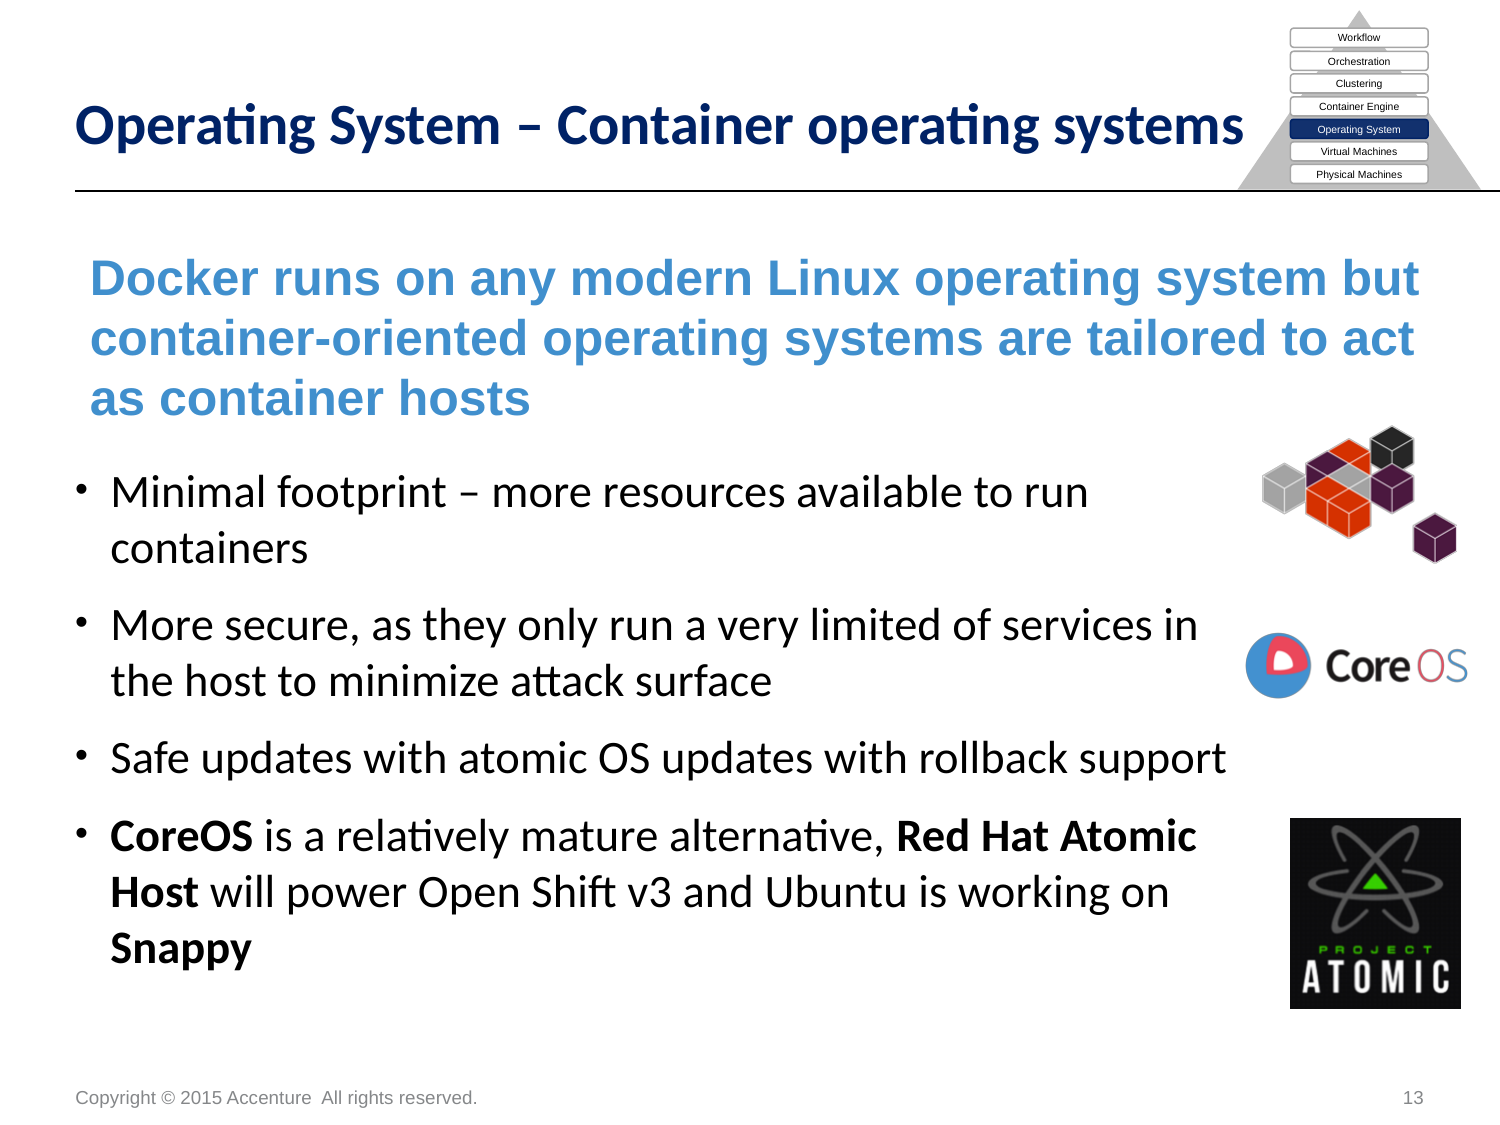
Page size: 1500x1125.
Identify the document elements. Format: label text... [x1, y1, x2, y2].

title Operating System – Container operating systems [75, 27, 1232, 157]
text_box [1237, 9, 1482, 190]
text_box Docker runs on any modern Linux operating system but container-oriented operating systems are tailored to act as container hosts [75, 238, 1457, 433]
list Minimal footprint – more resources available to run containers More secure, as they only run a very limited of services in the host to minimize attack surface Safe updates with atomic OS updates with rollback support CoreOS is a relatively mature alternative, Red Hat Atomic Host will power Open Shift v3 and Ubuntu is working on Snappy [75, 460, 1238, 990]
picture [1290, 817, 1461, 1009]
picture [1237, 619, 1476, 712]
picture [1261, 425, 1457, 564]
